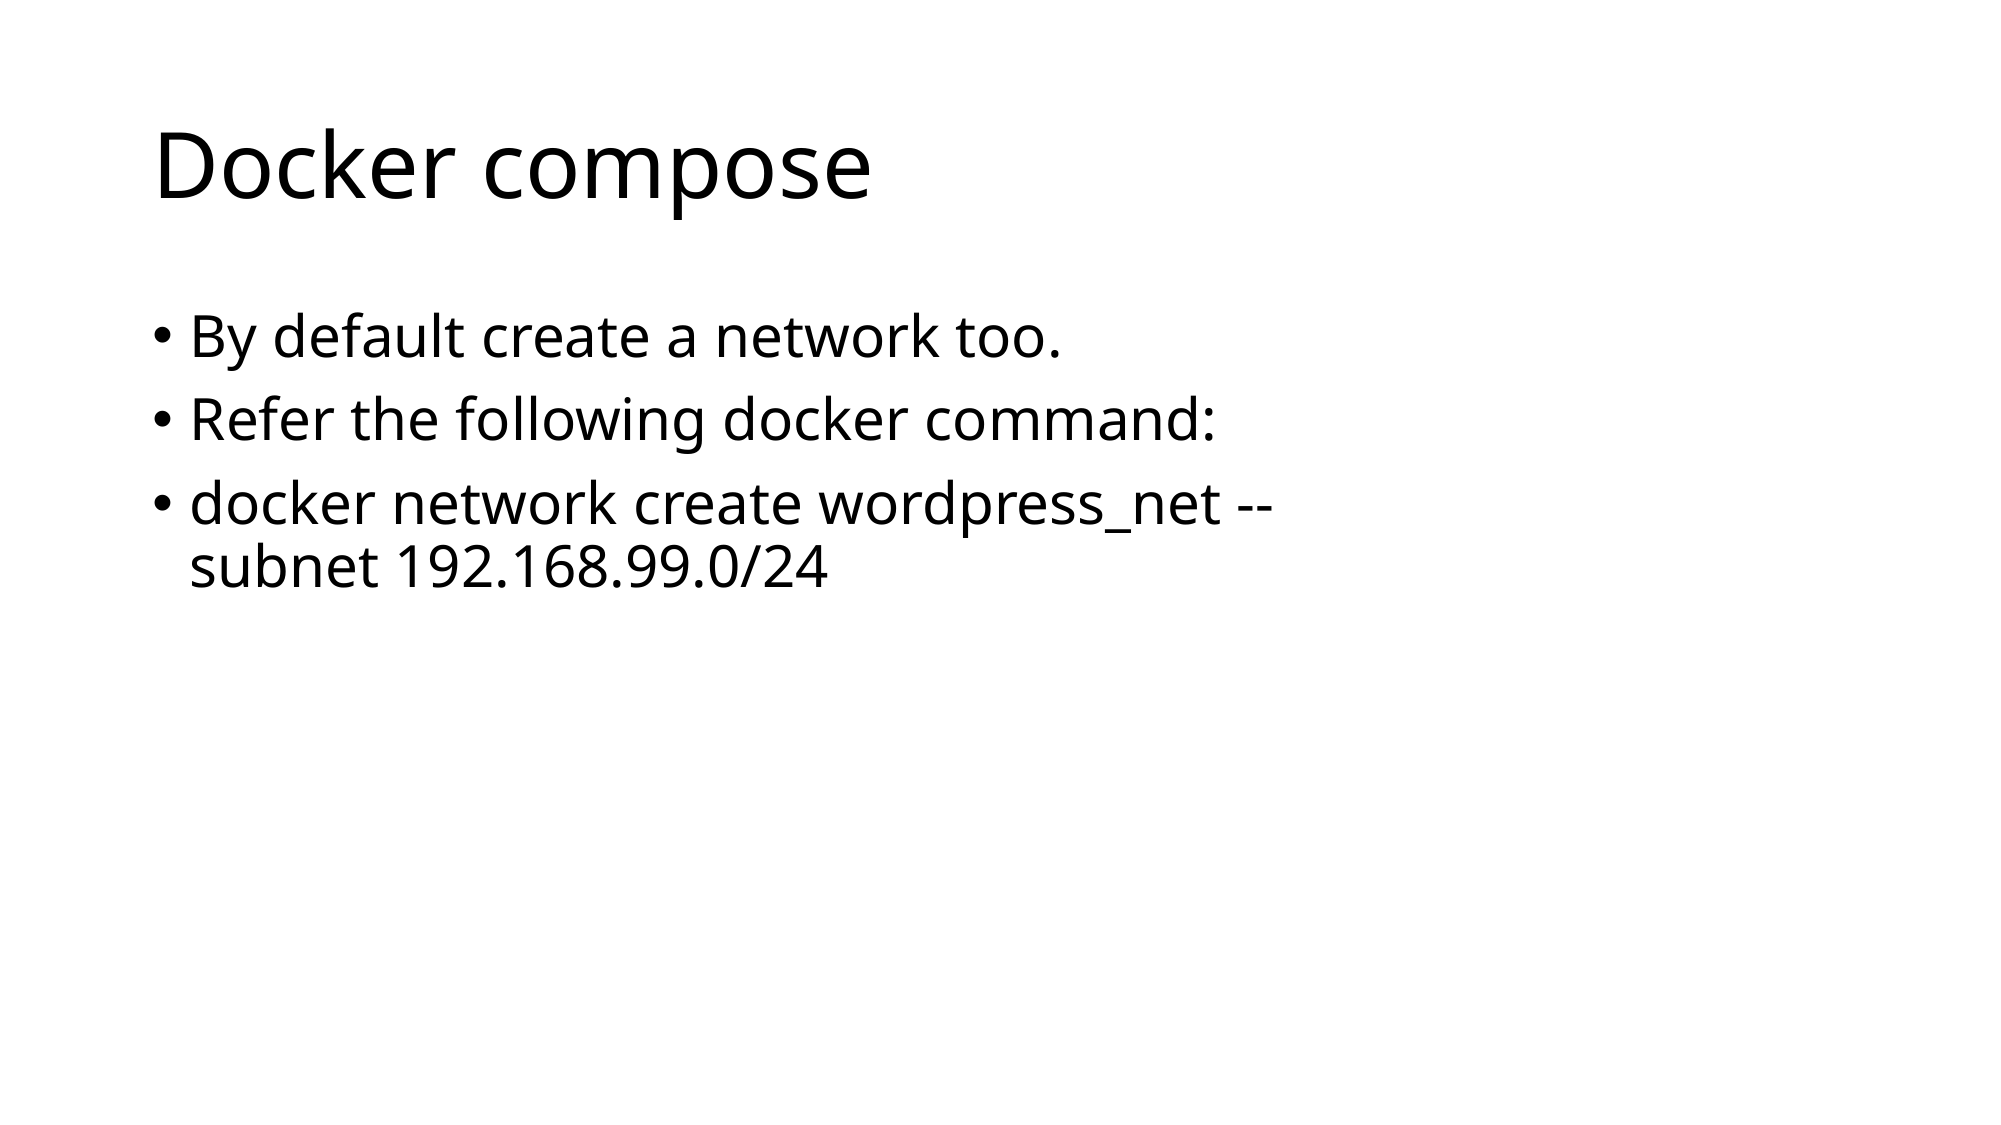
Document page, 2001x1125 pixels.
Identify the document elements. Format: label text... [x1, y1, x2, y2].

list By default create a network too. Refer the following docker command: docker network create wordpress_net --subnet 192.168.99.0/24 [137, 299, 1863, 1014]
title Docker compose [137, 59, 1863, 278]
